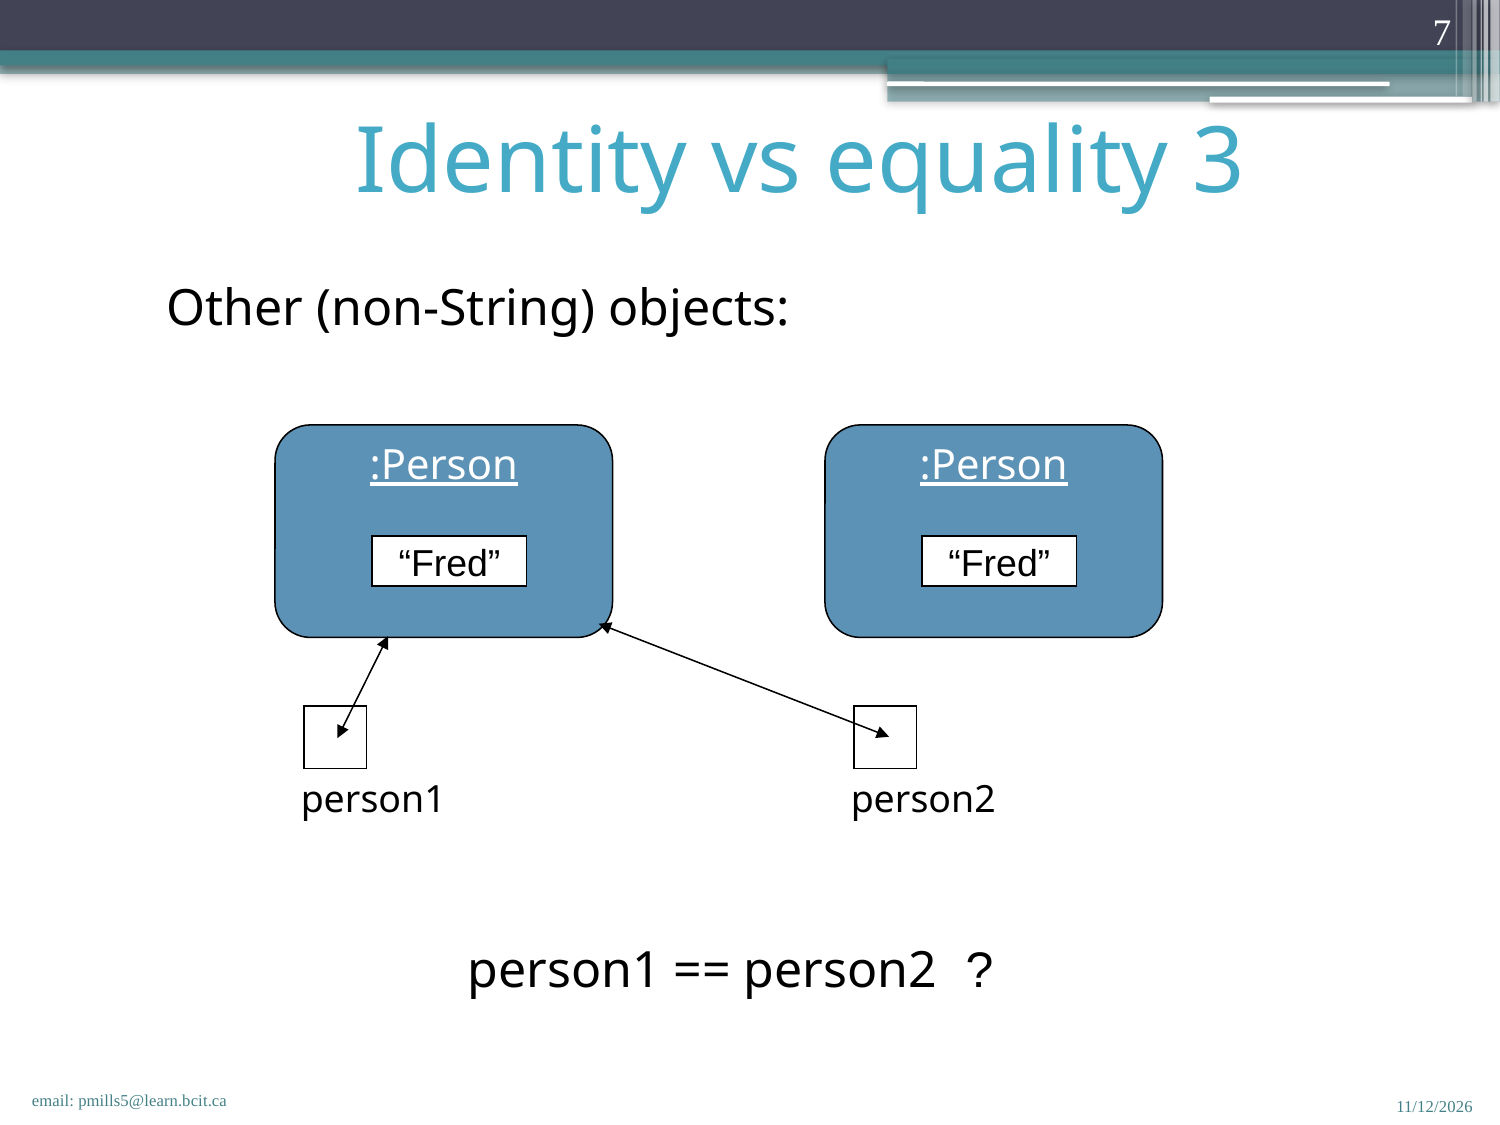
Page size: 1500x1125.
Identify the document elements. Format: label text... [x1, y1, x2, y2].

text_box Identity vs equality 3 [162, 62, 1438, 250]
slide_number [1381, 1088, 1500, 1125]
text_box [371, 535, 527, 587]
text_box [598, 622, 854, 724]
text_box [304, 706, 367, 769]
text_box [353, 636, 389, 706]
text_box [283, 424, 604, 437]
text_box :Person [275, 437, 613, 502]
text_box Other (non-String) objects: [160, 275, 1275, 350]
text_box [824, 460, 1163, 638]
text_box person2 [844, 774, 1003, 820]
slide_number 7 [1341, 0, 1466, 61]
footer email: pmills5@learn.bcit.ca [0, 1082, 243, 1125]
text_box person1 == person2 ? [461, 937, 1001, 998]
text_box [833, 424, 1154, 437]
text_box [921, 535, 1077, 587]
text_box person1 [294, 774, 453, 820]
text_box [854, 706, 917, 769]
text_box [274, 502, 613, 638]
text_box :Person [825, 437, 1163, 502]
